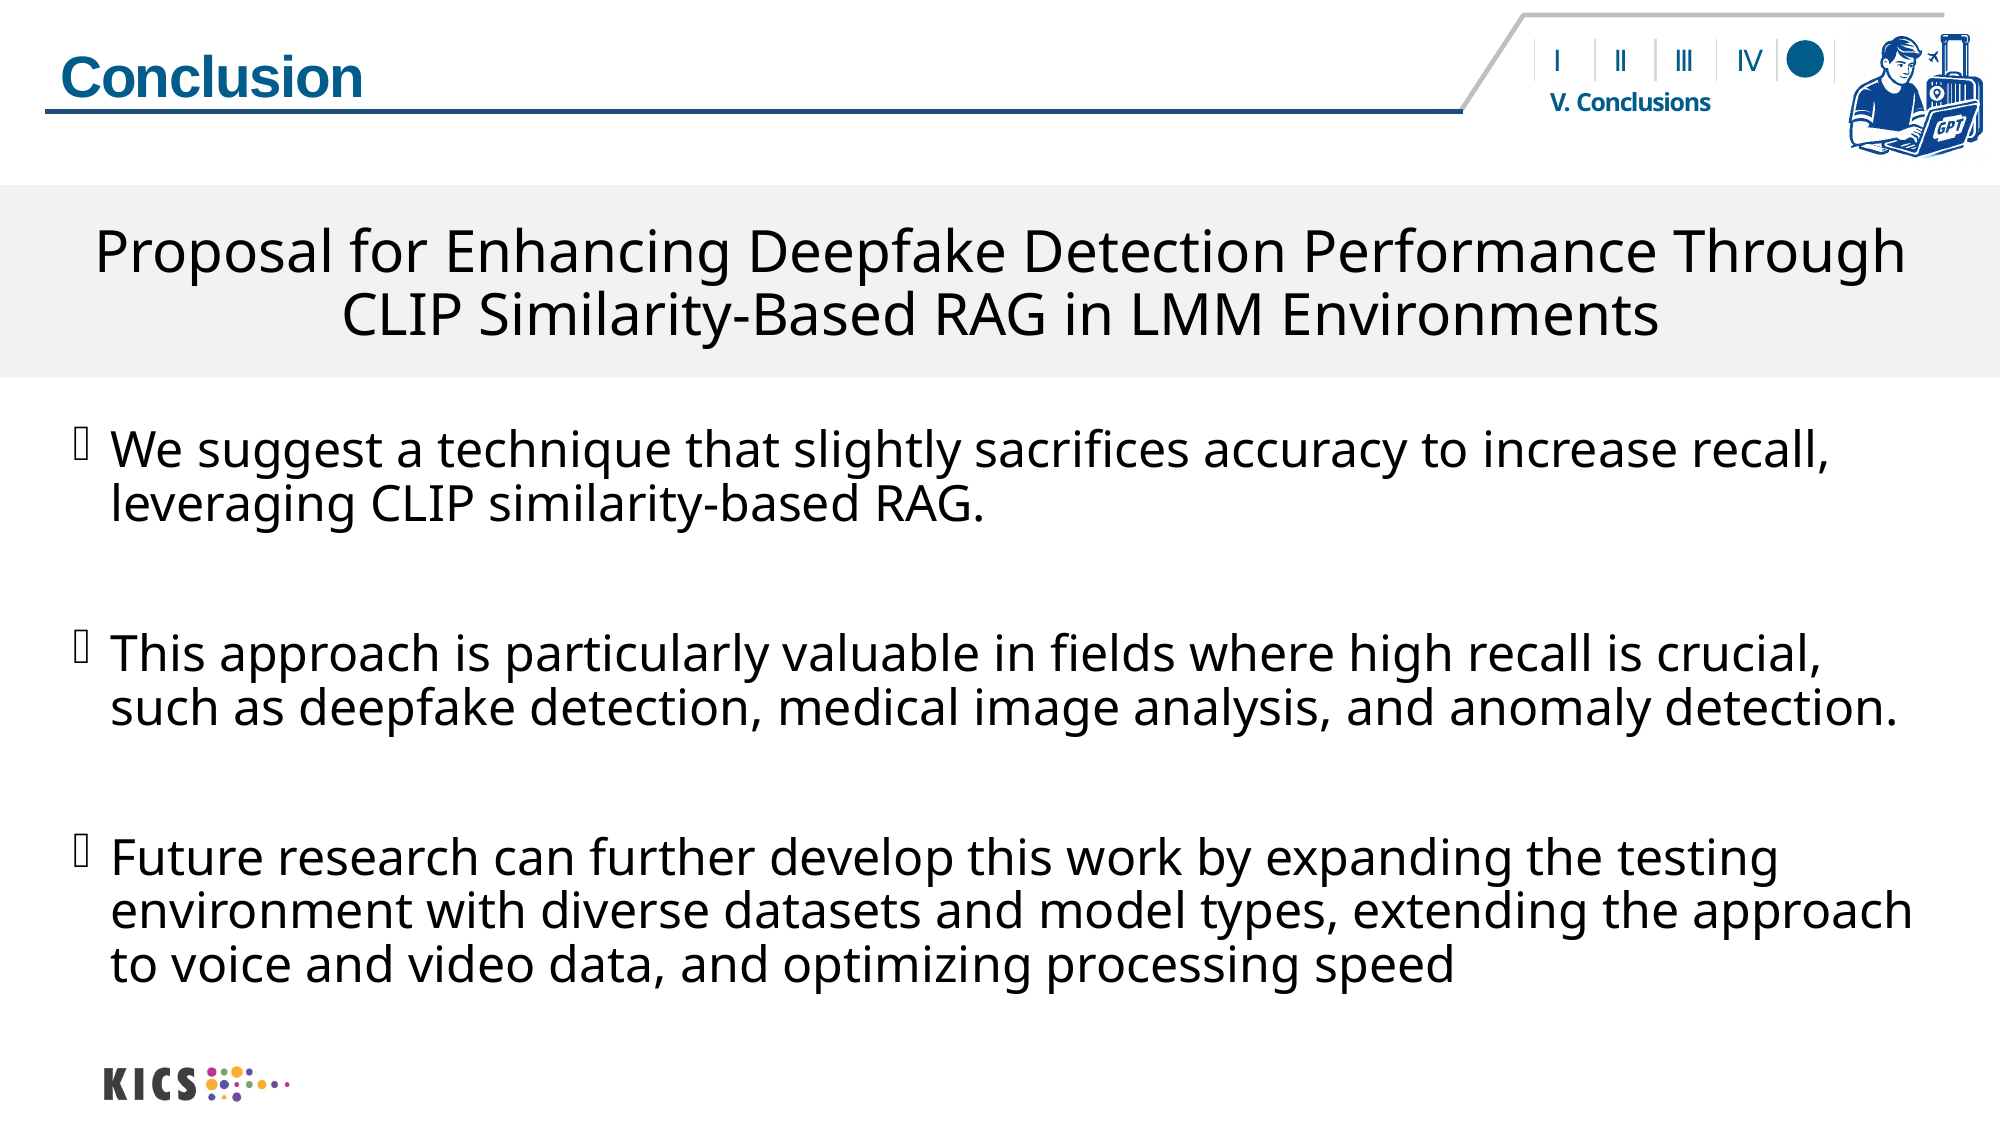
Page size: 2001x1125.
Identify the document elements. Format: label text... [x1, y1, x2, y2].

picture [1848, 24, 1989, 165]
list We suggest a technique that slightly sacrifices accuracy to increase recall, leveraging CLIP similarity-based RAG. This approach is particularly valuable in fields where high recall is crucial, such as deepfake detection, medical image analysis, and anomaly detection. Future research can further develop this work by expanding the testing environment with diverse datasets and model types, extending the approach to voice and video data, and optimizing processing speed [57, 417, 1945, 1051]
list Conclusion [60, 46, 1176, 113]
picture [104, 1063, 297, 1105]
list Proposal for Enhancing Deepfake Detection Performance Through CLIP Similarity-Based RAG in LMM Environments [57, 208, 1944, 361]
